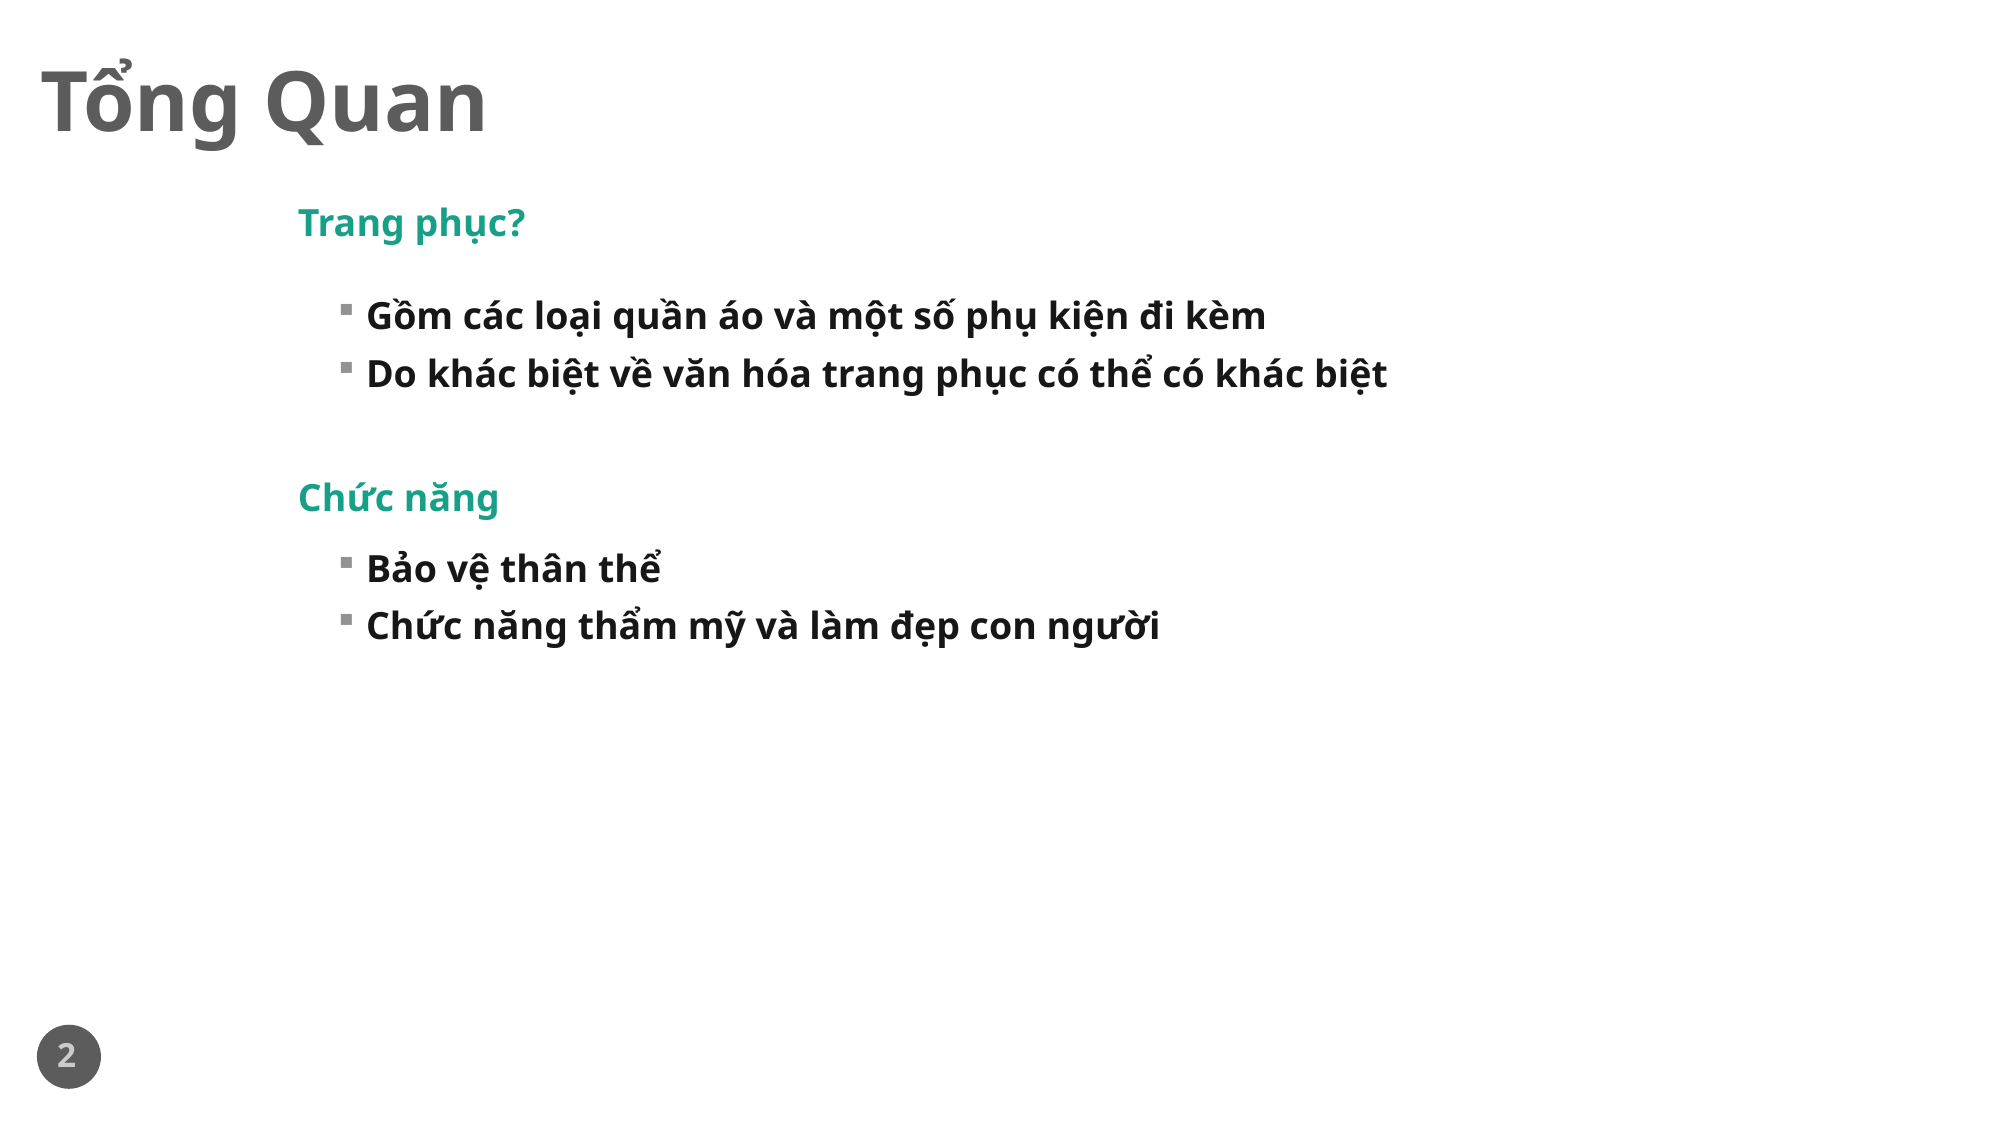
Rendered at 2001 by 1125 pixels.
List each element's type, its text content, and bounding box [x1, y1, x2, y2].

text_box Gồm các loại quần áo và một số phụ kiện đi kèm Do khác biệt về văn hóa trang phục có thể có khác biệt [323, 284, 1600, 403]
text_box Bảo vệ thân thể Chức năng thẩm mỹ và làm đẹp con người [323, 537, 1600, 655]
text_box Chức năng [283, 466, 515, 527]
title Tổng Quan [0, 50, 531, 159]
slide_number 2 [29, 1026, 104, 1087]
text_box Trang phục? [283, 191, 541, 252]
